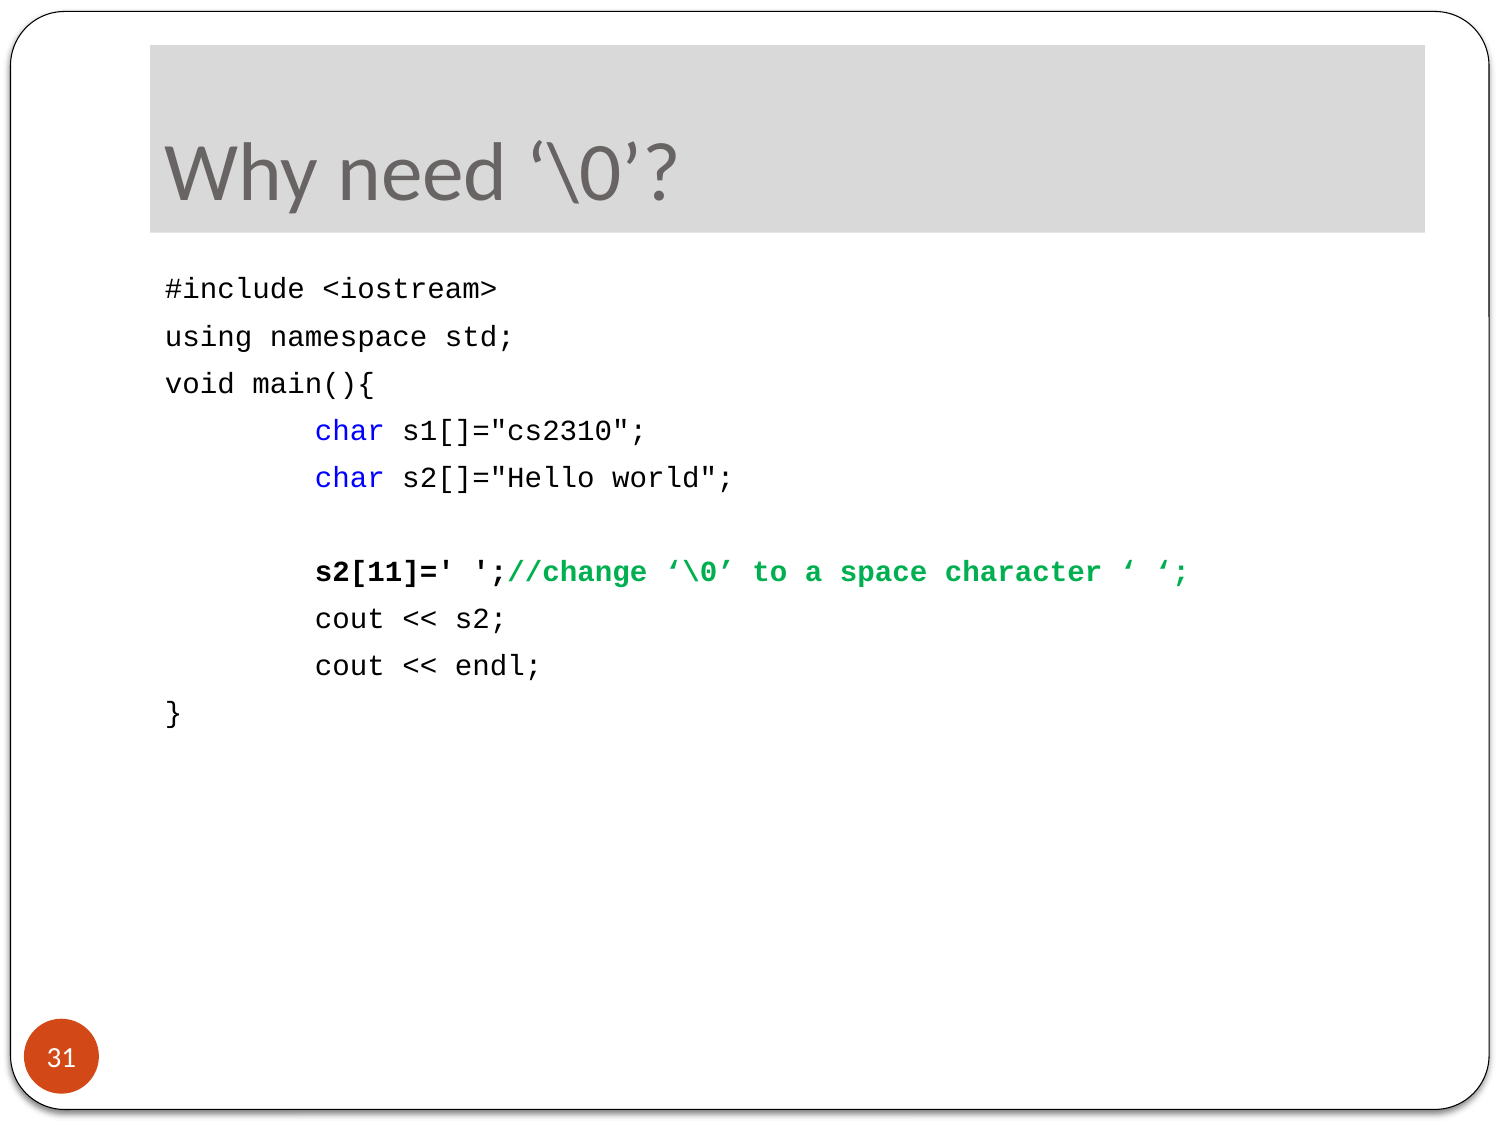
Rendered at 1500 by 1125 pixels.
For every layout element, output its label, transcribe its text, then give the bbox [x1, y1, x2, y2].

slide_number 31 [23, 1018, 99, 1094]
title Why need ‘\0’? [150, 45, 1425, 233]
list #include <iostream> using namespace std; void main(){ char s1[]="cs2310"; char s2[]="Hello world"; s2[11]=' ';//change ‘\0’ to a space character ‘ ‘; cout << s2; cout << endl; } [150, 262, 1425, 700]
